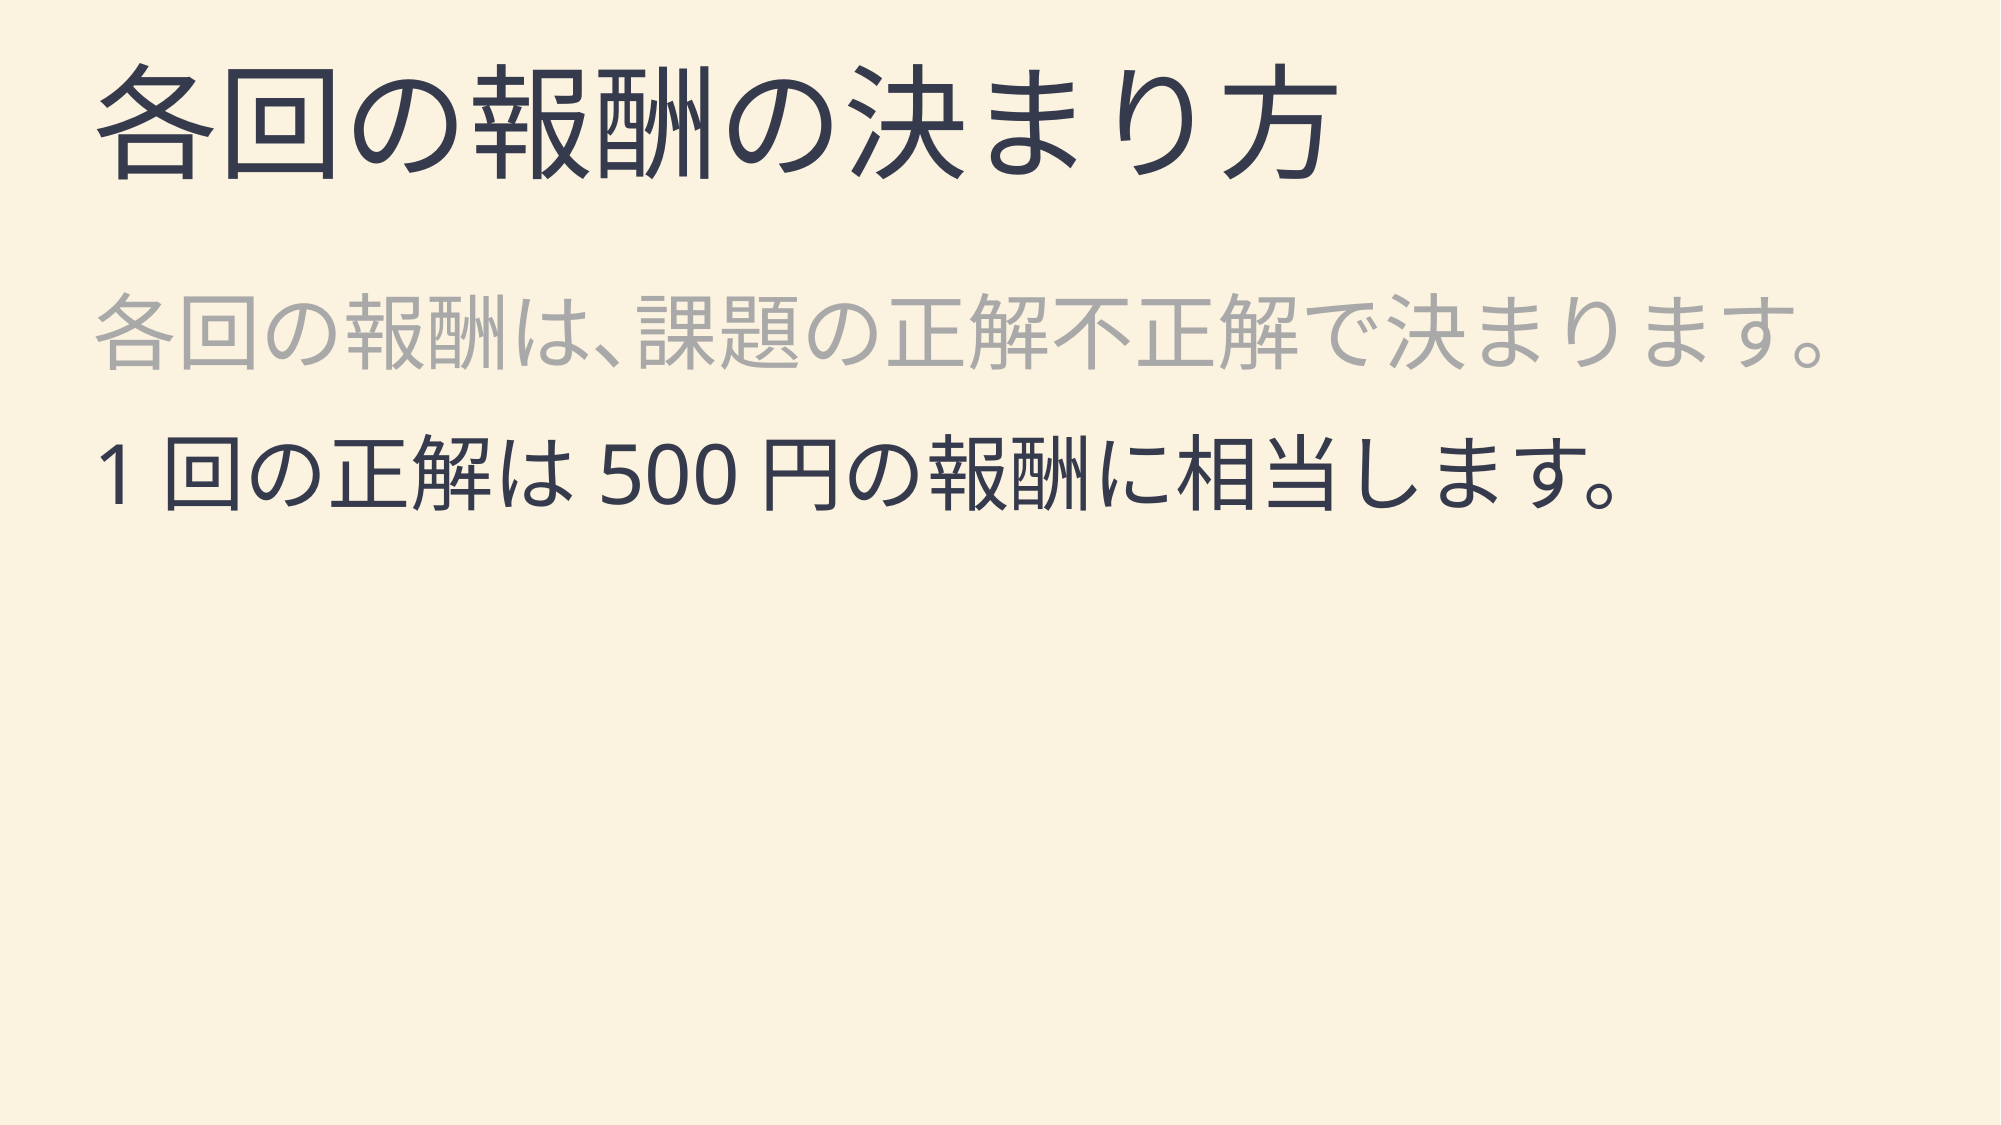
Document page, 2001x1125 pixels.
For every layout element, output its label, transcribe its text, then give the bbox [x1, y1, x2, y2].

title 各回の報酬の決まり方 [78, 48, 1922, 210]
list 各回の報酬は､課題の正解不正解で決まります。 1回の正解は500円の報酬に相当します。 [78, 253, 1922, 1041]
